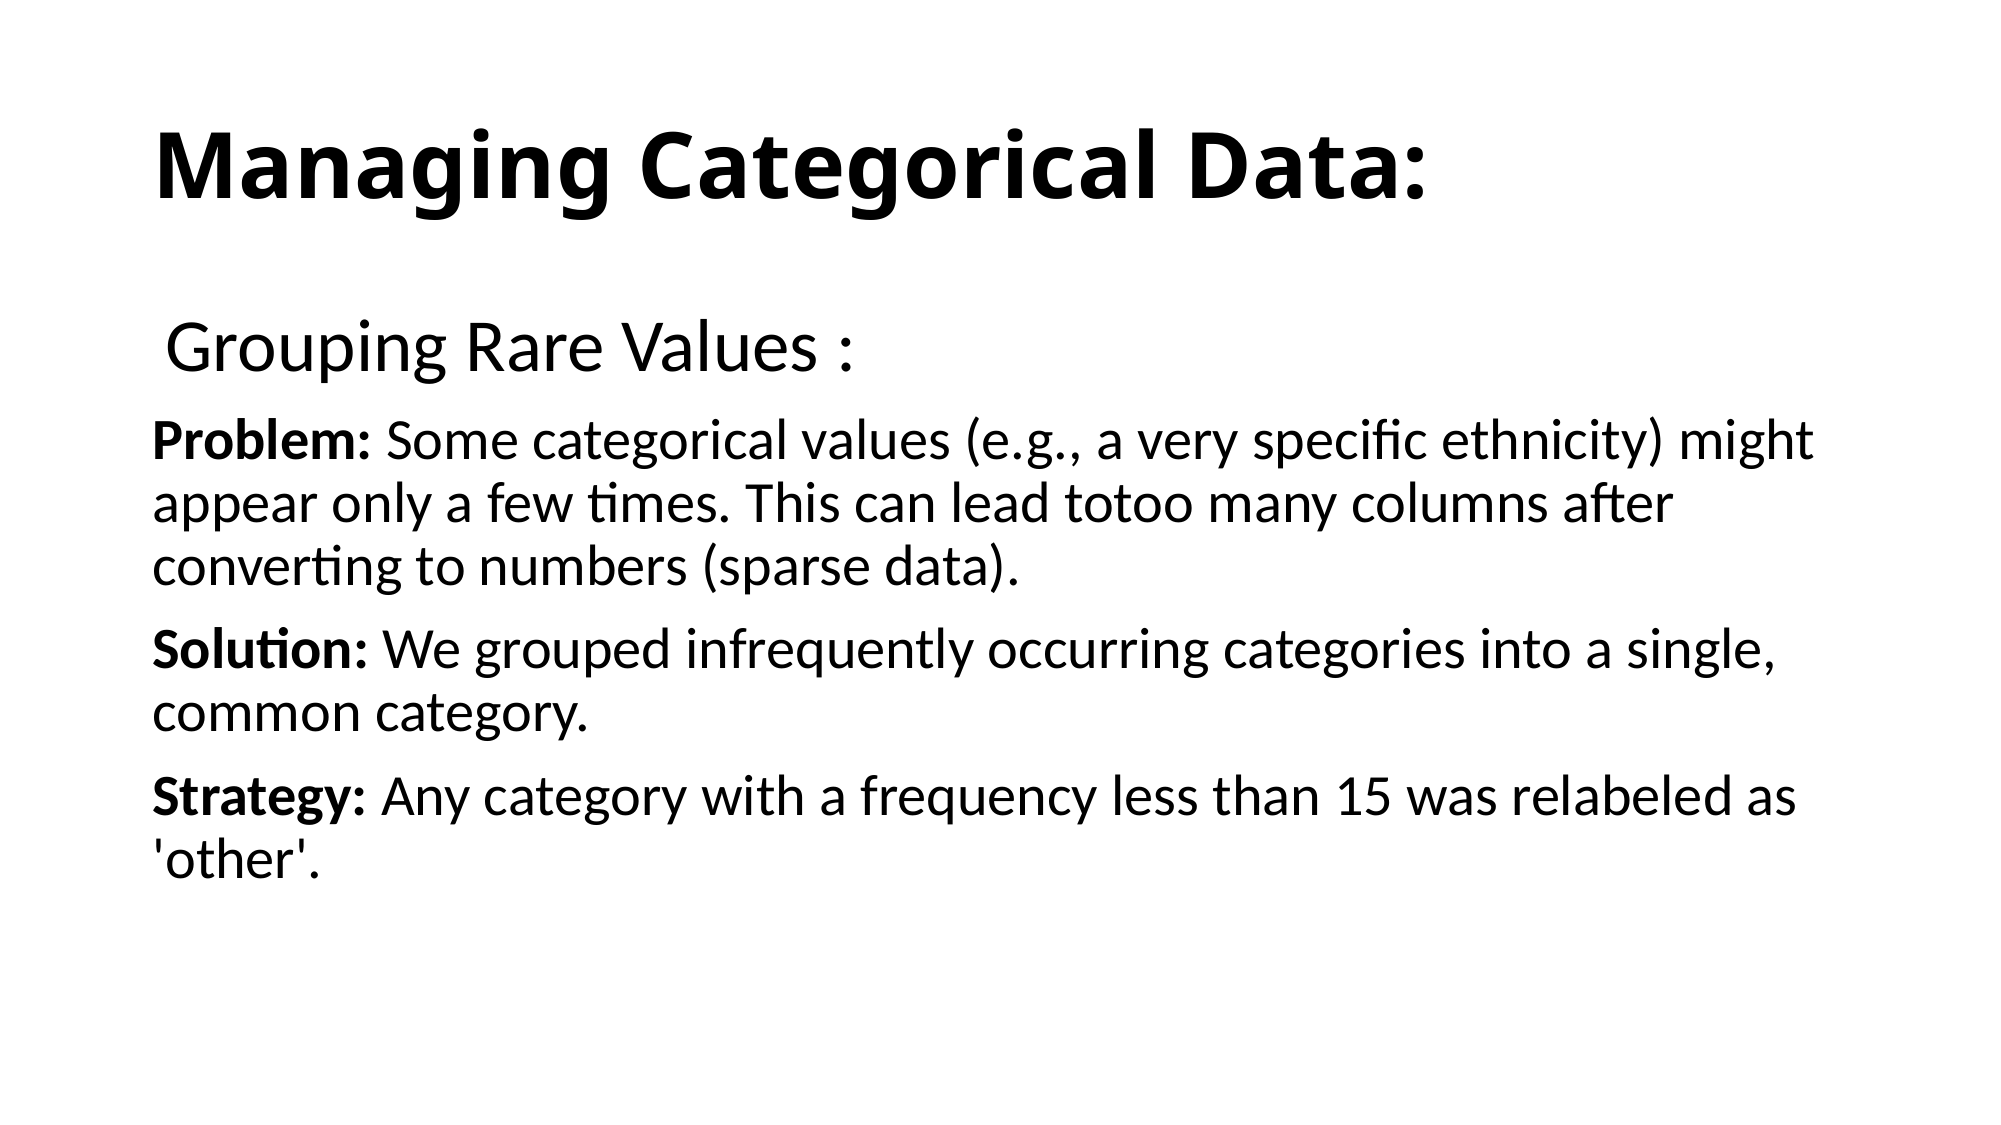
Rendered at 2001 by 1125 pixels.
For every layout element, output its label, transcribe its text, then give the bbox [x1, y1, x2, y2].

title Managing Categorical Data: [137, 59, 1863, 278]
list Grouping Rare Values : Problem: Some categorical values (e.g., a very specific ethnicity) might appear only a few times. This can lead totoo many columns after converting to numbers (sparse data). Solution: We grouped infrequently occurring categories into a single, common category. Strategy: Any category with a frequency less than 15 was relabeled as 'other'. [137, 299, 1863, 1014]
